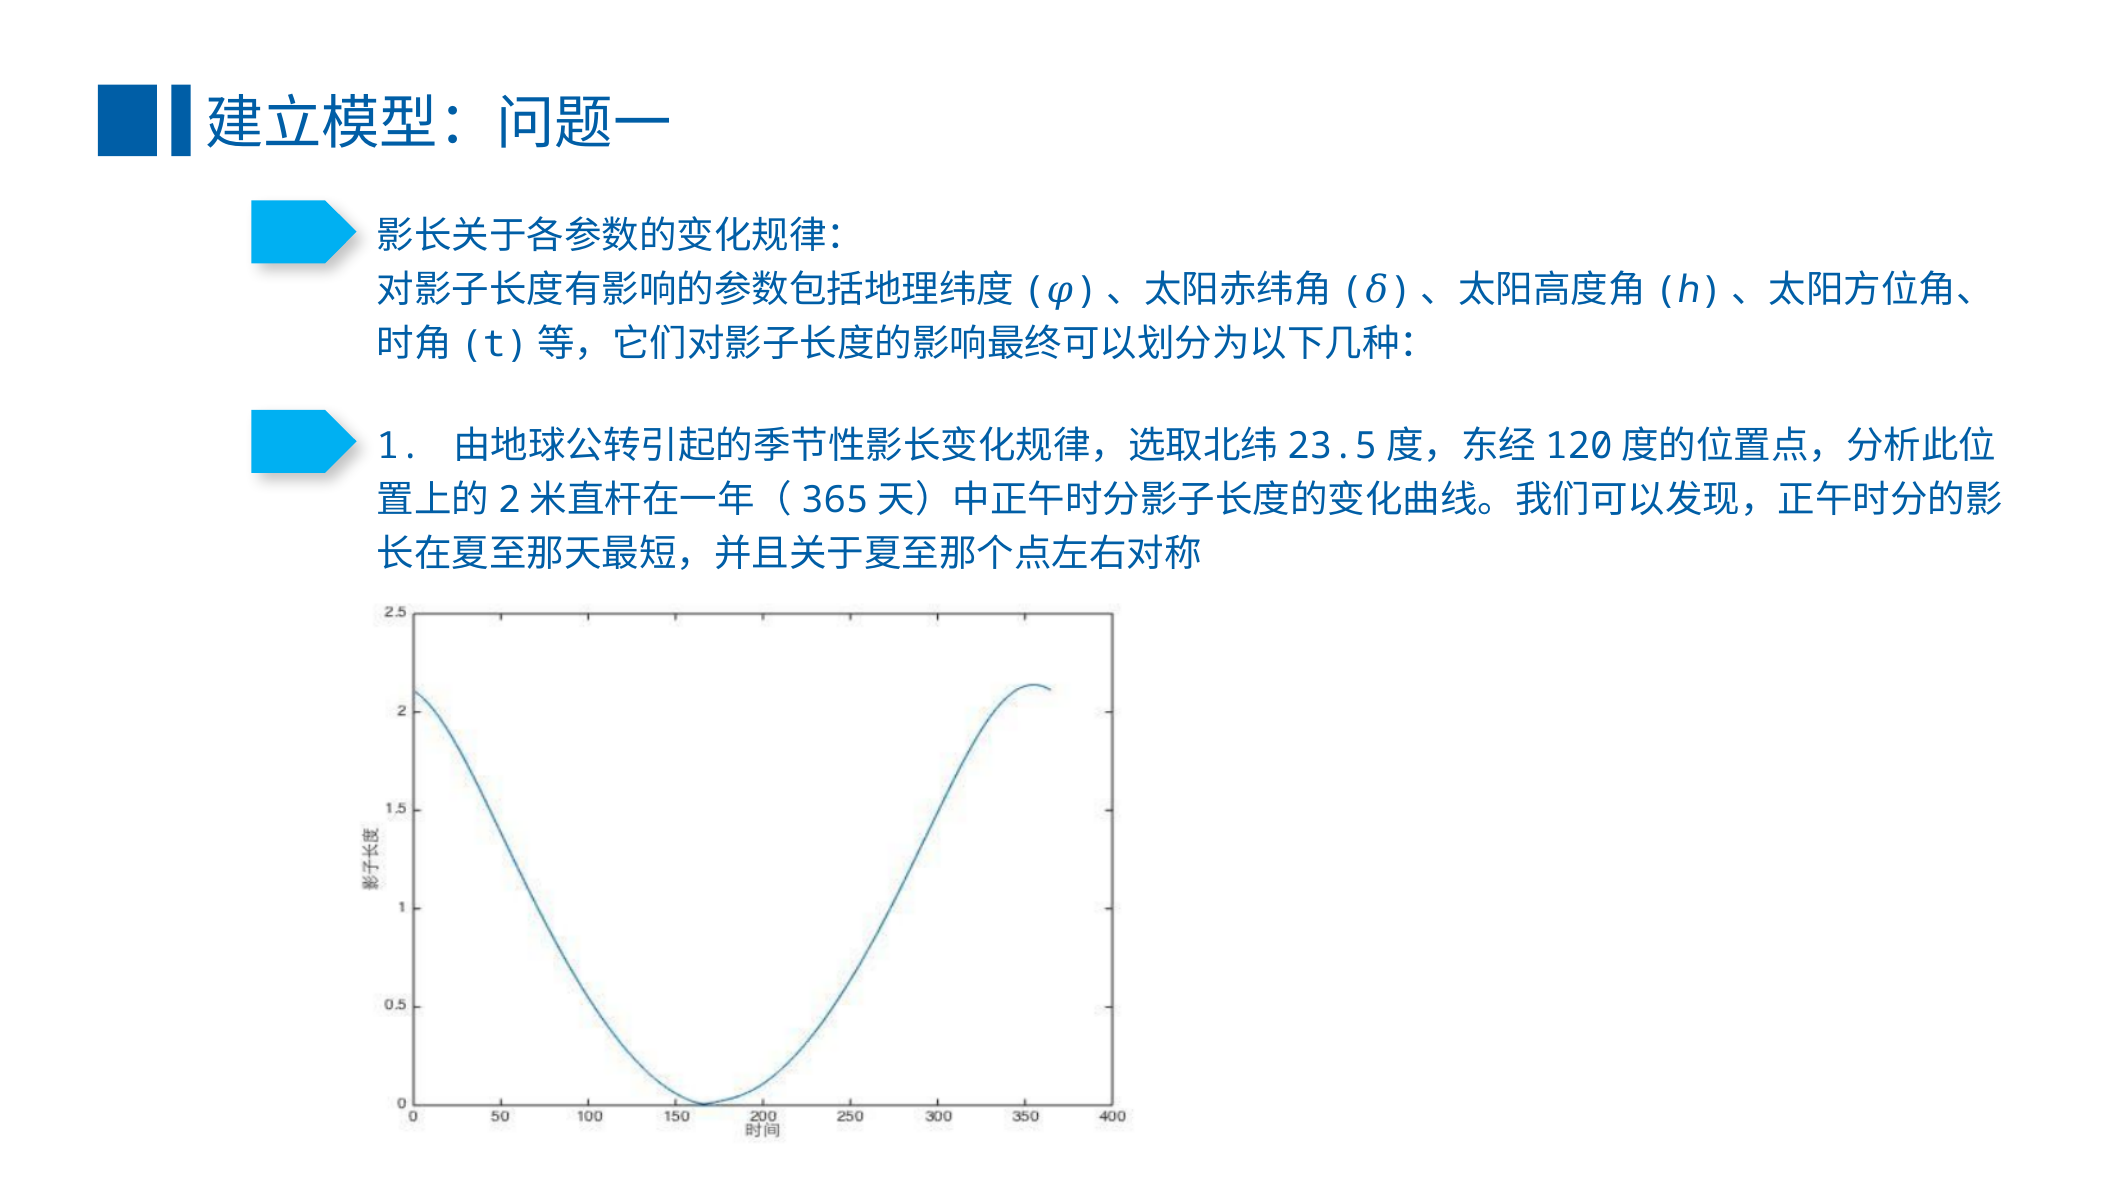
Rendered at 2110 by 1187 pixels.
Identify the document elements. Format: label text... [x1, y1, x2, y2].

picture [356, 592, 1164, 1149]
text_box 影长关于各参数的变化规律： 对影子长度有影响的参数包括地理纬度(𝜑)、太阳赤纬角(𝛿)、太阳高度角(ℎ)、太阳方位角、时角(t)等，它们对影子长度的影响最终可以划分为以下几种： [361, 194, 2028, 372]
text_box [250, 408, 358, 474]
text_box [250, 199, 358, 265]
text_box 1. 由地球公转引起的季节性影长变化规律，选取北纬23.5度，东经120度的位置点，分析此位置上的2米直杆在一年（365天）中正午时分影子长度的变化曲线。我们可以发现，正午时分的影长在夏至那天最短，并且关于夏至那个点左右对称 [361, 404, 2028, 581]
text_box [97, 77, 986, 164]
